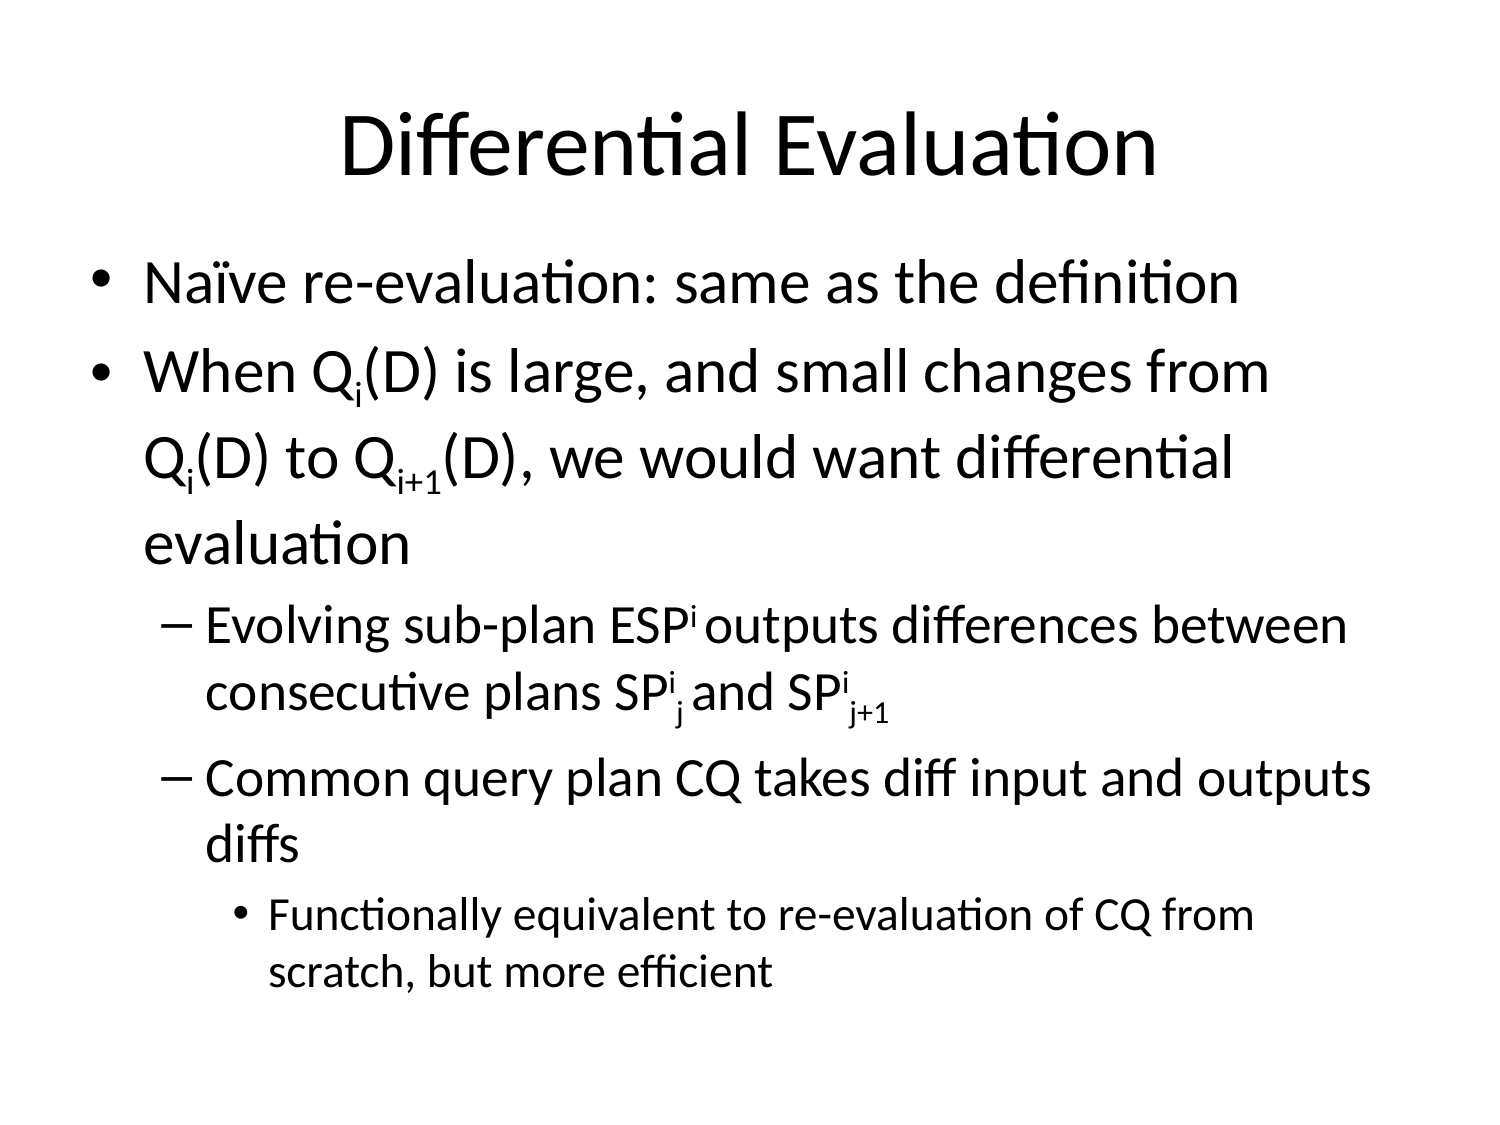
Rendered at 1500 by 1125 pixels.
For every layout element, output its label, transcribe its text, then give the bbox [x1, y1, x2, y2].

list Naïve re-evaluation: same as the definition When Qi(D) is large, and small changes from Qi(D) to Qi+1(D), we would want differential evaluation Evolving sub-plan ESPi outputs differences between consecutive plans SPij and SPij+1 Common query plan CQ takes diff input and outputs diffs Functionally equivalent to re-evaluation of CQ from scratch, but more efficient [75, 232, 1425, 1005]
title Differential Evaluation [75, 45, 1425, 232]
